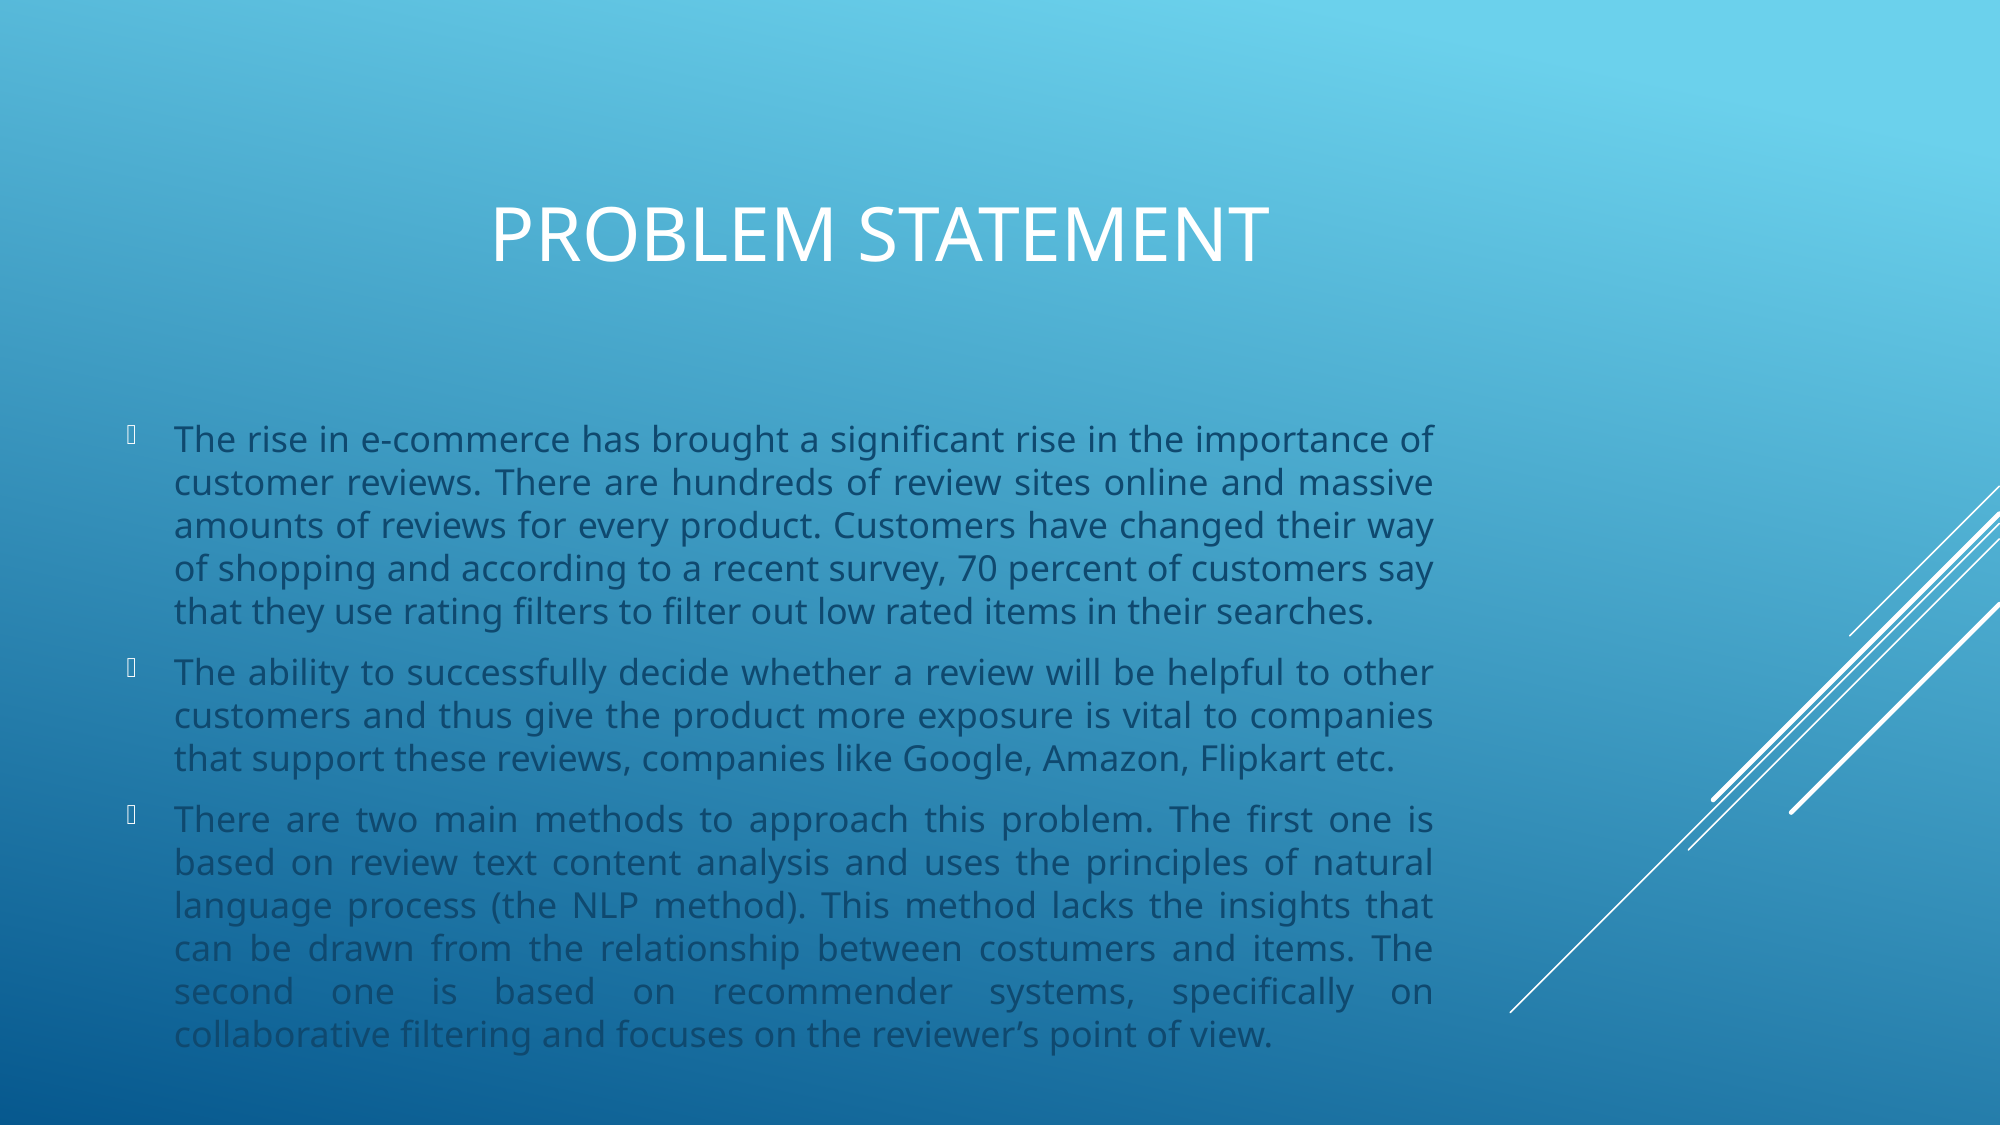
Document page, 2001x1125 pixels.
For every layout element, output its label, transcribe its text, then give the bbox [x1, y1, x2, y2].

list The rise in e-commerce has brought a significant rise in the importance of customer reviews. There are hundreds of review sites online and massive amounts of reviews for every product. Customers have changed their way of shopping and according to a recent survey, 70 percent of customers say that they use rating filters to filter out low rated items in their searches. The ability to successfully decide whether a review will be helpful to other customers and thus give the product more exposure is vital to companies that support these reviews, companies like Google, Amazon, Flipkart etc. There are two main methods to approach this problem. The first one is based on review text content analysis and uses the principles of natural language process (the NLP method). This method lacks the insights that can be drawn from the relationship between costumers and items. The second one is based on recommender systems, specifically on collaborative filtering and focuses on the reviewer’s point of view. [111, 383, 1450, 1088]
title PROBLEM STATEMENT [474, 125, 1825, 338]
